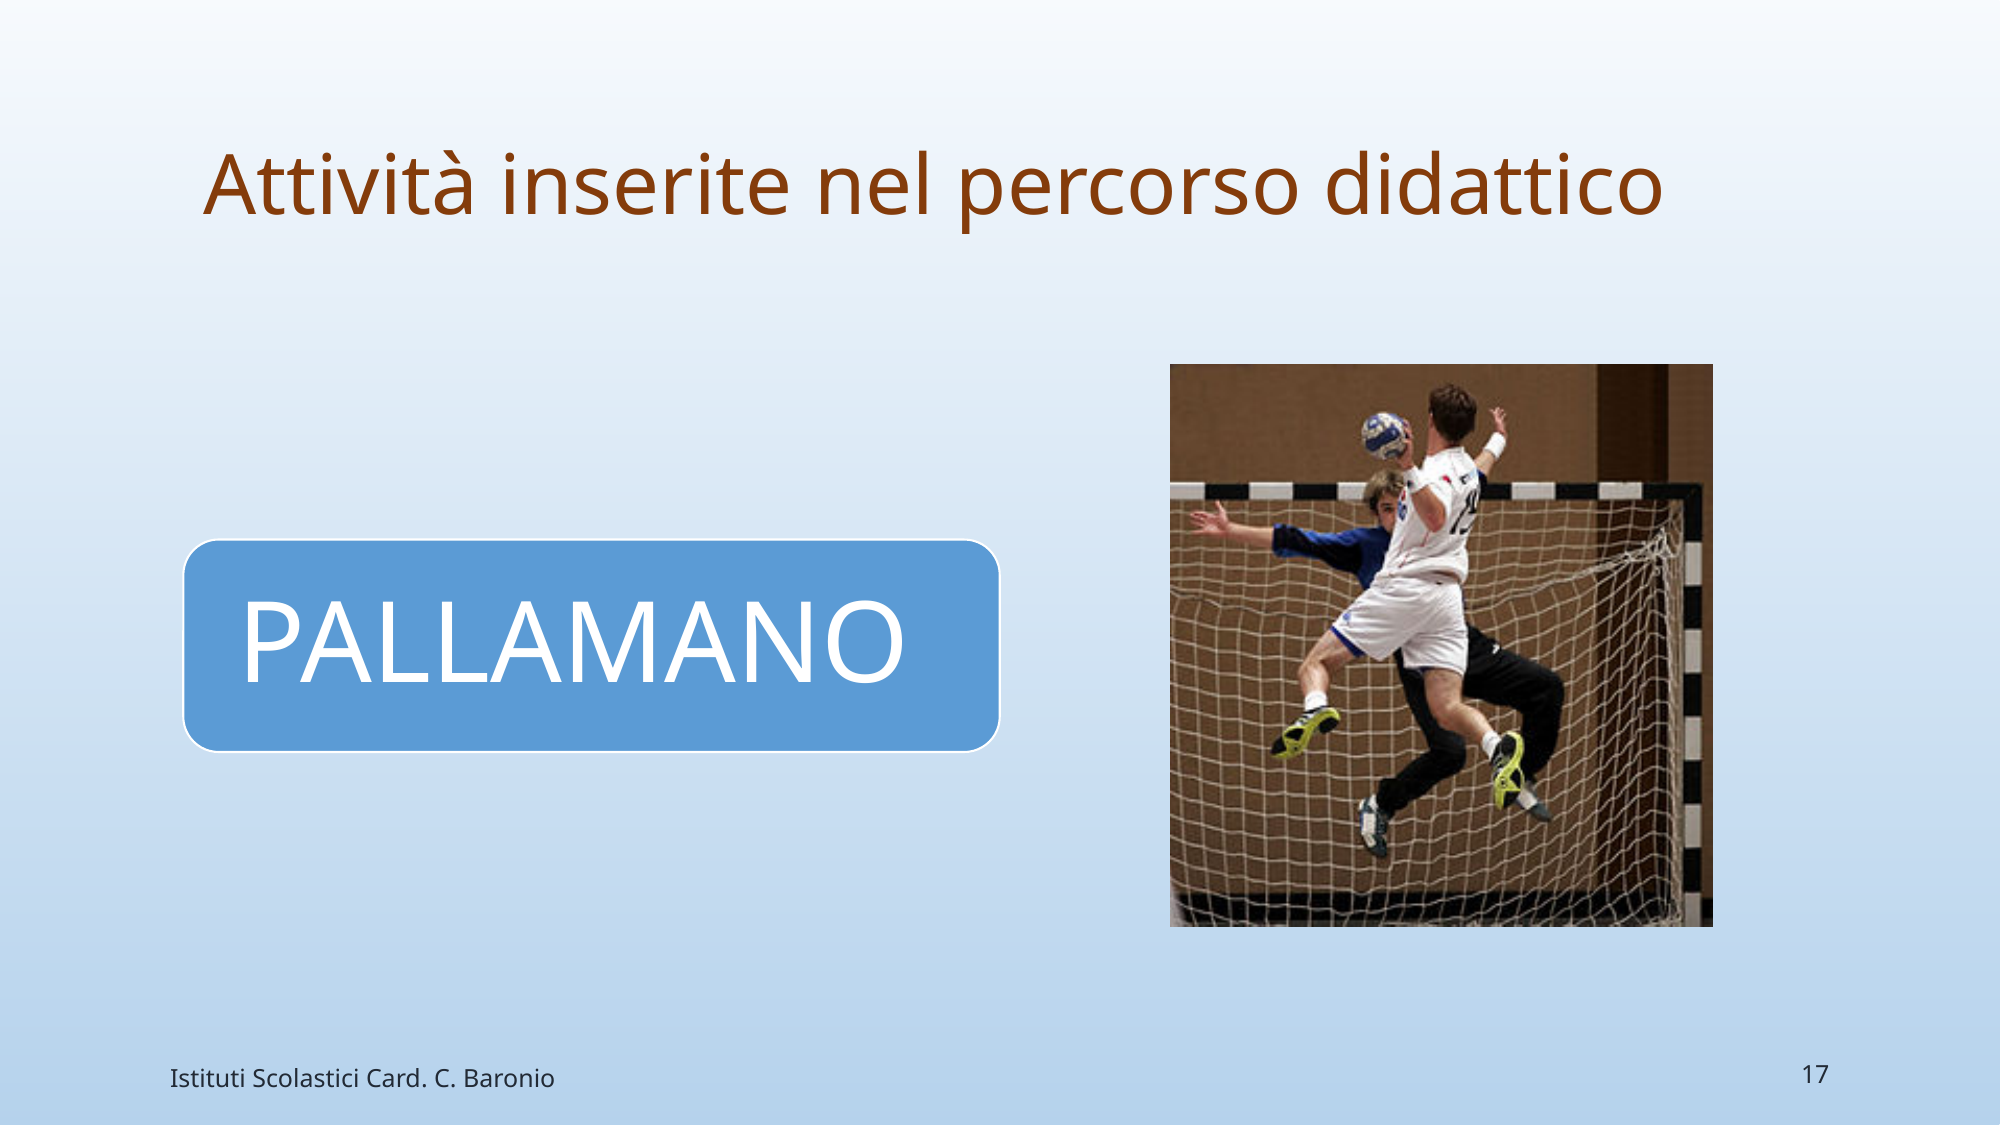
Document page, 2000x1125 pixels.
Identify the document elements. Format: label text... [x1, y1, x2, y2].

footer Istituti Scolastici Card. C. Baronio [149, 1050, 1170, 1103]
title Attività inserite nel percorso didattico [183, 12, 1850, 242]
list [1170, 364, 1712, 928]
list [183, 279, 1000, 1013]
slide_number 17 [1667, 1050, 1850, 1103]
